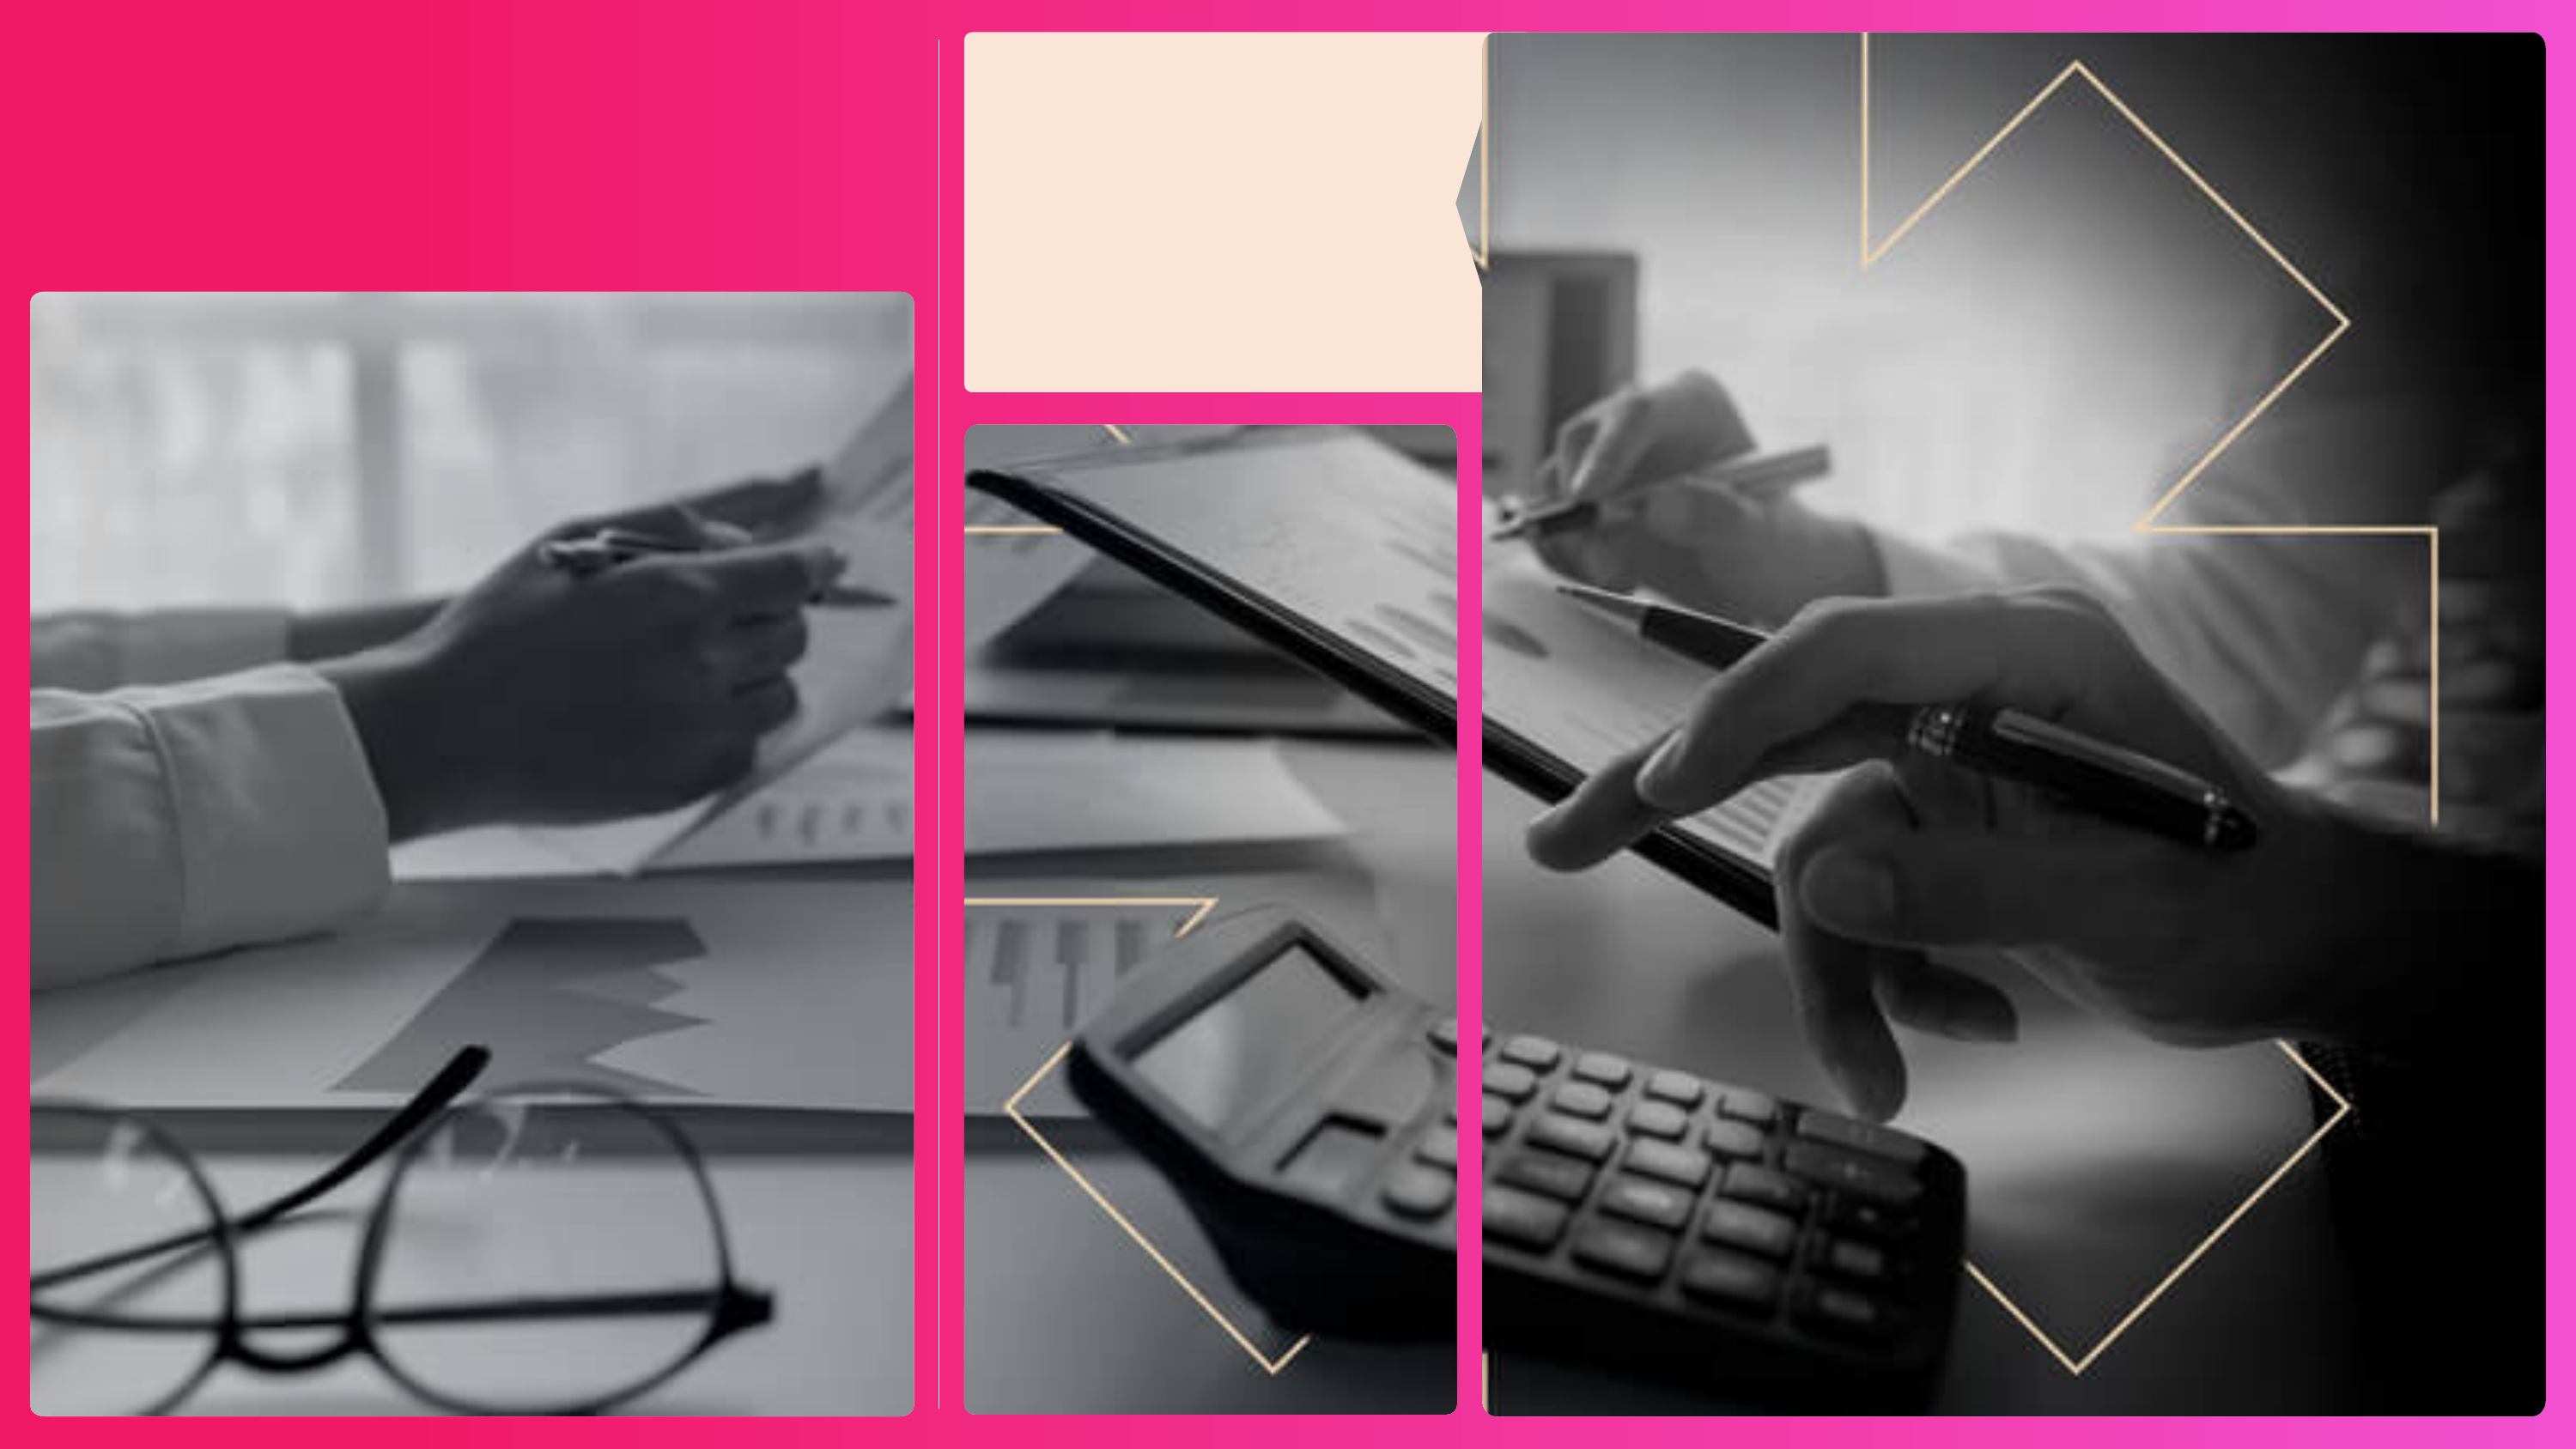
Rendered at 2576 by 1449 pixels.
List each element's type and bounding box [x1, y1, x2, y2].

text_box [0, 0, 2576, 1449]
picture [30, 32, 2546, 1416]
